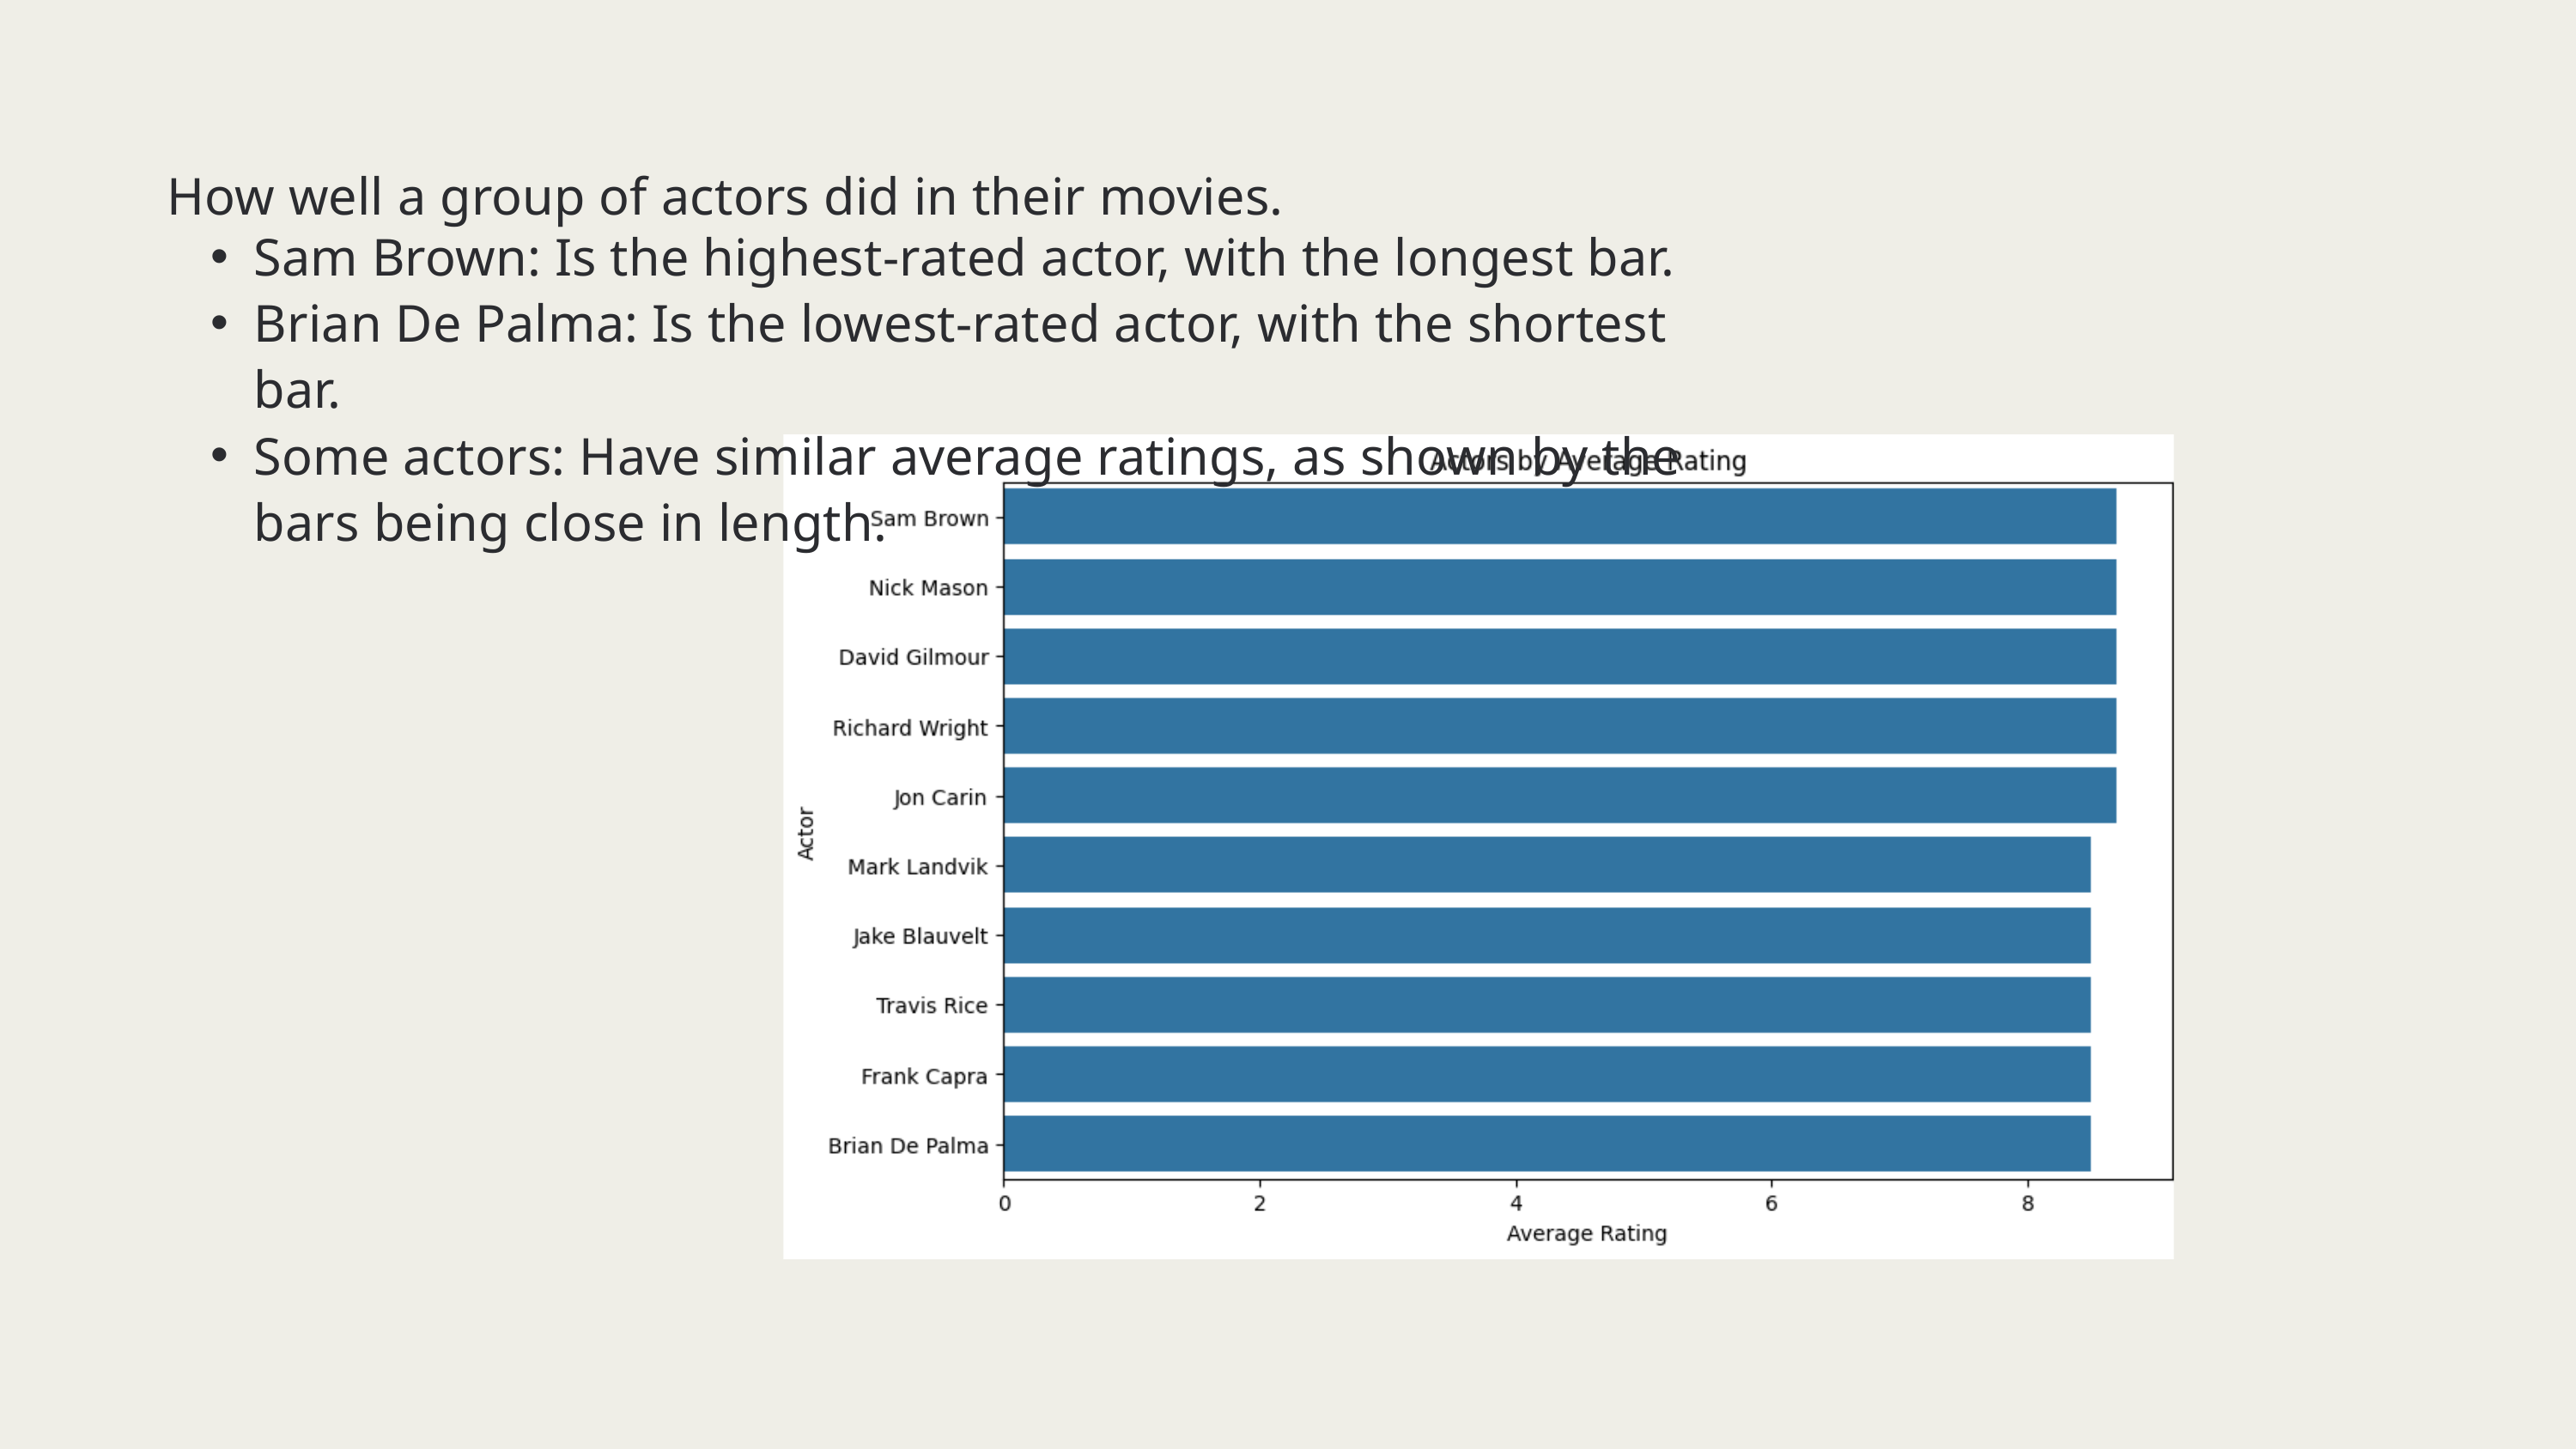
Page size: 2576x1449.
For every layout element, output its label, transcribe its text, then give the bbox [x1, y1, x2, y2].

text_box Sam Brown: Is the highest-rated actor, with the longest bar. Brian De Palma: Is the lowest-rated actor, with the shortest bar. Some actors: Have similar average ratings, as shown by the bars being close in length. [167, 220, 1766, 618]
text_box [783, 434, 2174, 1259]
text_box How well a group of actors did in their movies. [167, 159, 1633, 220]
